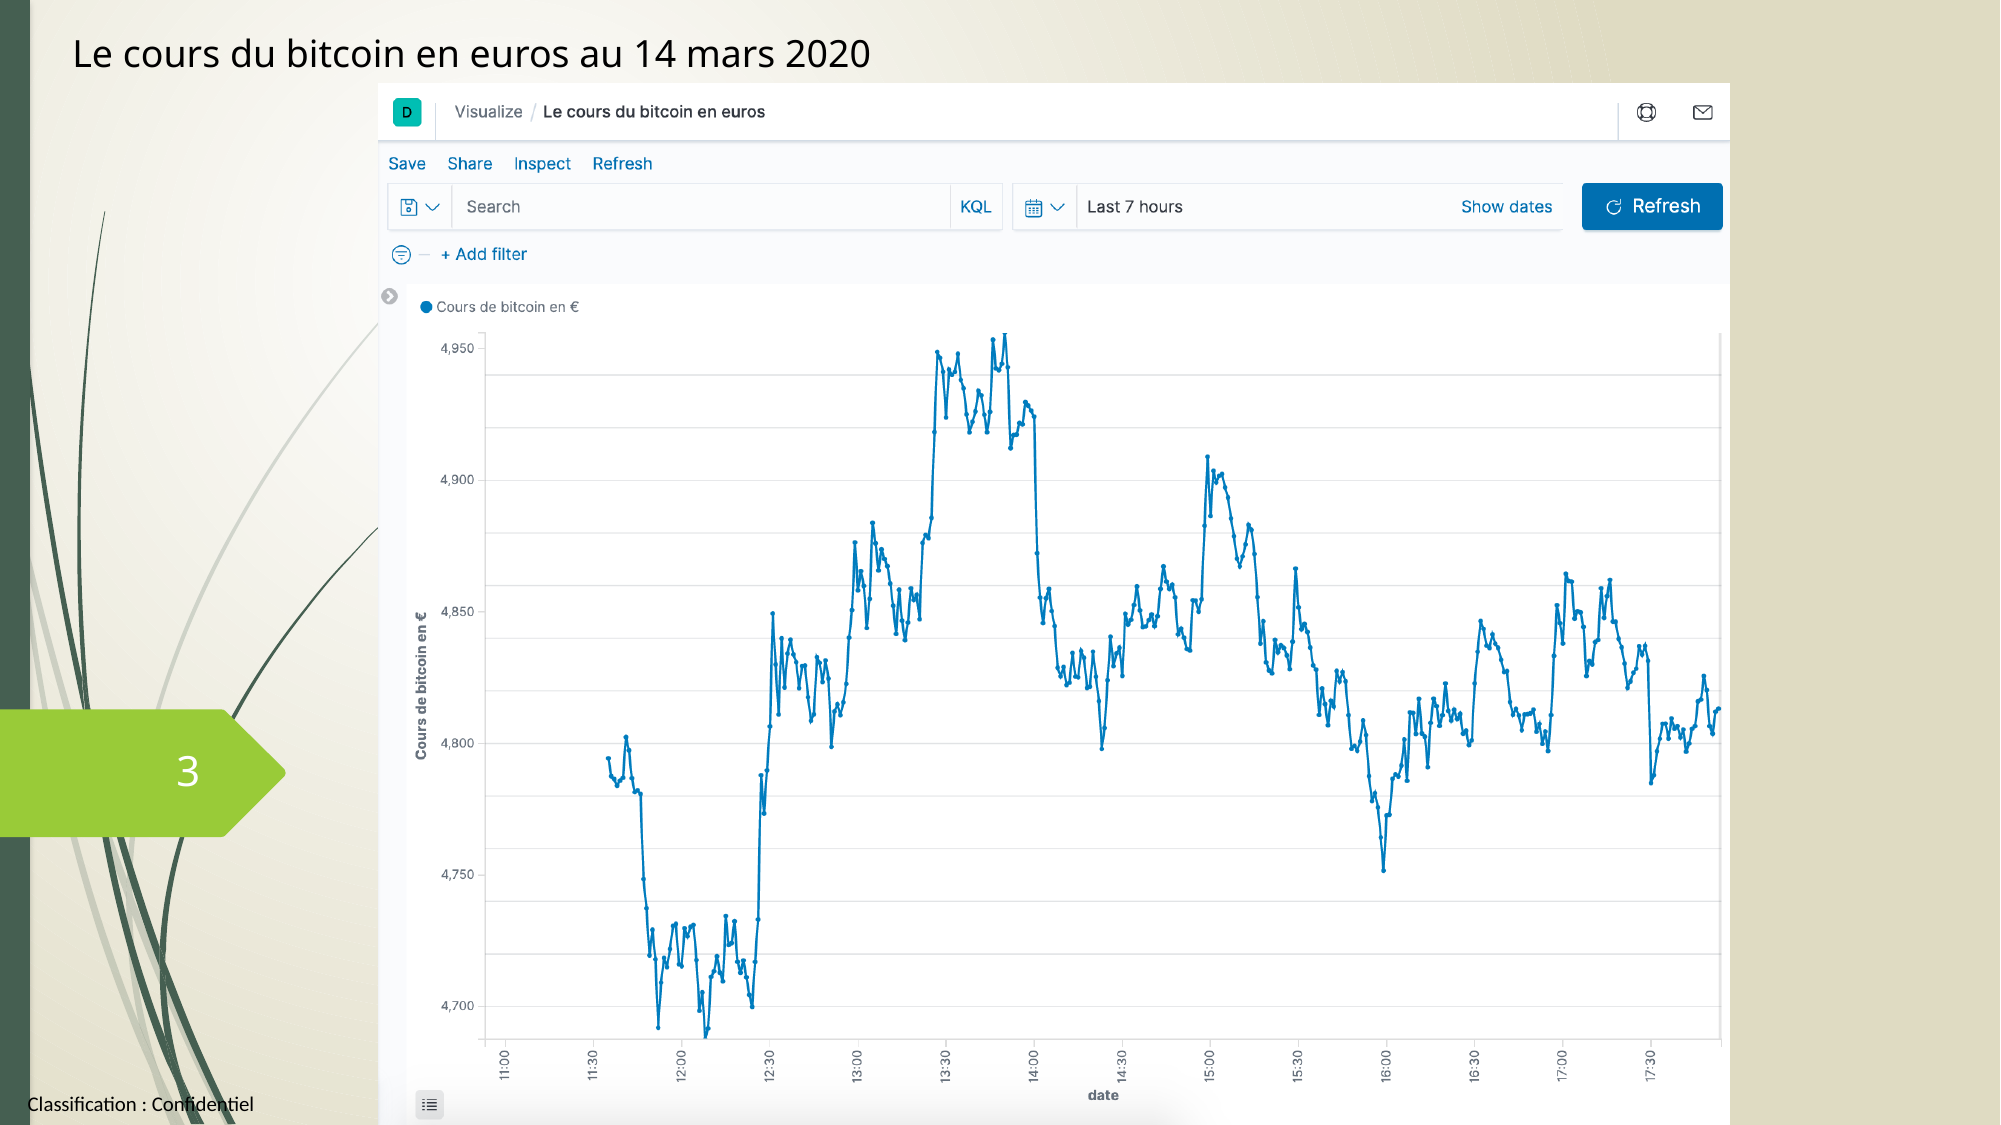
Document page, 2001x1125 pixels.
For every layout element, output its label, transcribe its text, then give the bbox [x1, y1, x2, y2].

text_box Le cours du bitcoin en euros au 14 mars 2020 [57, 22, 887, 83]
picture [377, 83, 1731, 1125]
slide_number 3 [87, 743, 216, 803]
